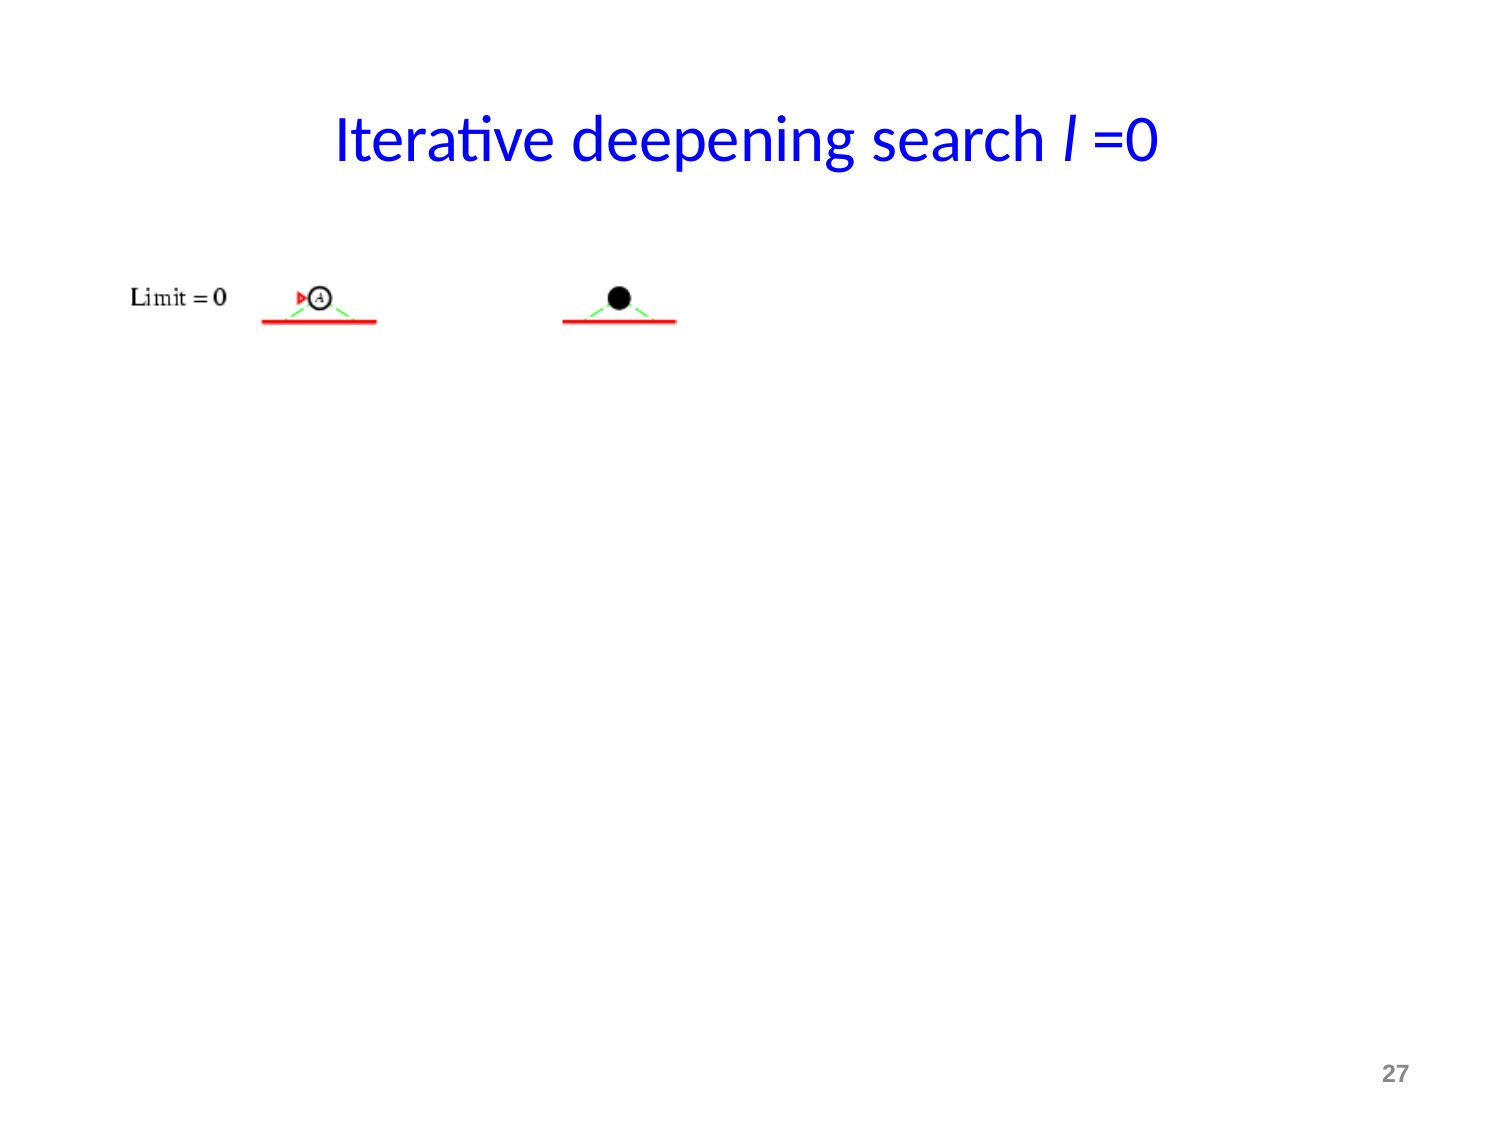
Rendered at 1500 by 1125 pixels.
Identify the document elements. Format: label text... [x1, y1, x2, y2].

picture [130, 285, 677, 326]
title Iterative deepening search l =0 [332, 92, 1168, 283]
slide_number 27 [1375, 1057, 1417, 1125]
